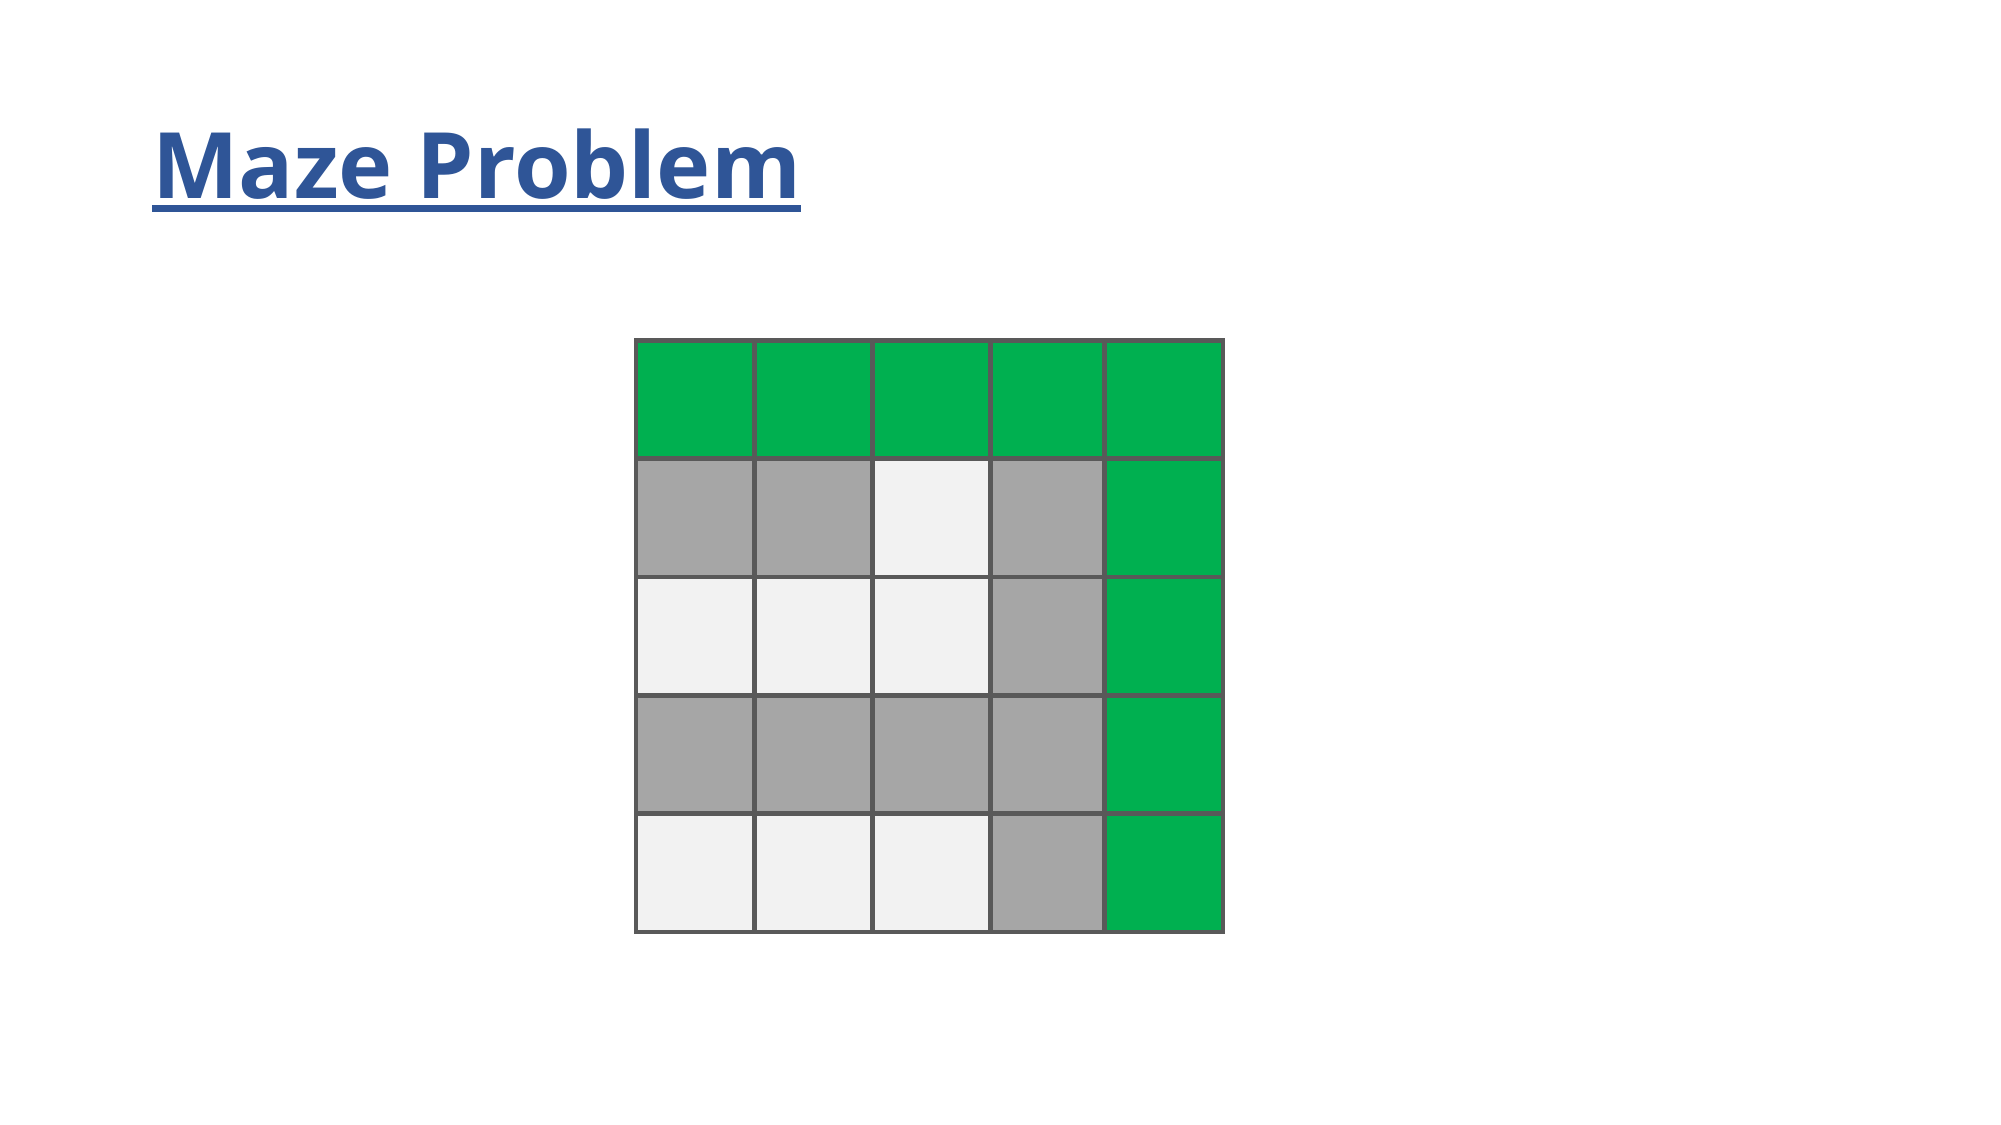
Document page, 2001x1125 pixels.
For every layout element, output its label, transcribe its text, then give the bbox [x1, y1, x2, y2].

text_box [872, 694, 990, 813]
text_box [635, 340, 753, 458]
text_box [1104, 694, 1224, 813]
text_box [1104, 813, 1224, 933]
text_box [753, 813, 872, 933]
text_box [990, 576, 1104, 694]
title Maze Problem [137, 59, 1863, 278]
text_box [990, 694, 1104, 813]
text_box [753, 458, 872, 576]
text_box [753, 576, 872, 694]
text_box [872, 340, 990, 458]
text_box [635, 576, 753, 694]
text_box [635, 458, 753, 576]
text_box [635, 694, 753, 813]
text_box [990, 458, 1104, 576]
text_box [1104, 576, 1224, 694]
text_box [753, 340, 872, 458]
text_box [1104, 458, 1224, 576]
text_box [990, 340, 1104, 458]
text_box [872, 576, 990, 694]
text_box [872, 458, 990, 576]
text_box [753, 694, 872, 813]
text_box [1104, 340, 1224, 458]
text_box [990, 813, 1104, 933]
text_box [872, 813, 990, 933]
text_box [635, 813, 753, 933]
